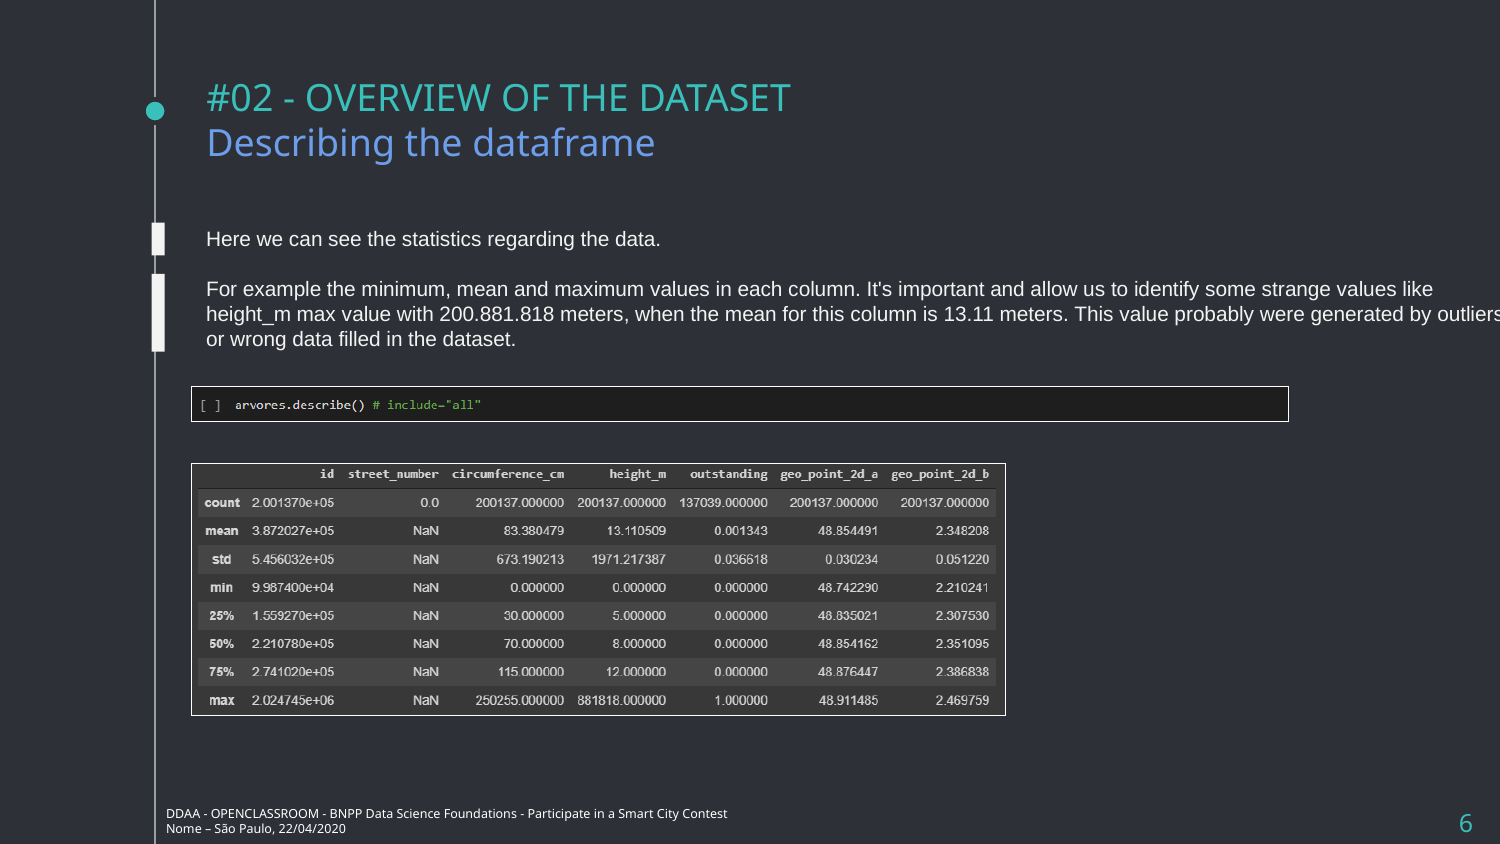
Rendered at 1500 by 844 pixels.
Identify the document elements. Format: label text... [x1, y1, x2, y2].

picture [190, 463, 1006, 717]
picture [190, 386, 1289, 423]
text_box [150, 272, 167, 354]
text_box [150, 220, 167, 258]
title #02 - OVERVIEW OF THE DATASET Describing the dataframe [191, 63, 1317, 174]
text_box DDAA - OPENCLASSROOM - BNPP Data Science Foundations - Participate in a Smart City Contest Nome – São Paulo, 22/04/2020 [166, 805, 728, 836]
text_box Here we can see the statistics regarding the data. For example the minimum, mean and maximum values in each column. It's important and allow us to identify some strange values like height_m max value with 200.881.818 meters, when the mean for this column is 13.11 meters. This value probably were generated by outliers or wrong data filled in the dataset. [191, 217, 1500, 358]
slide_number 6 [1398, 792, 1489, 844]
